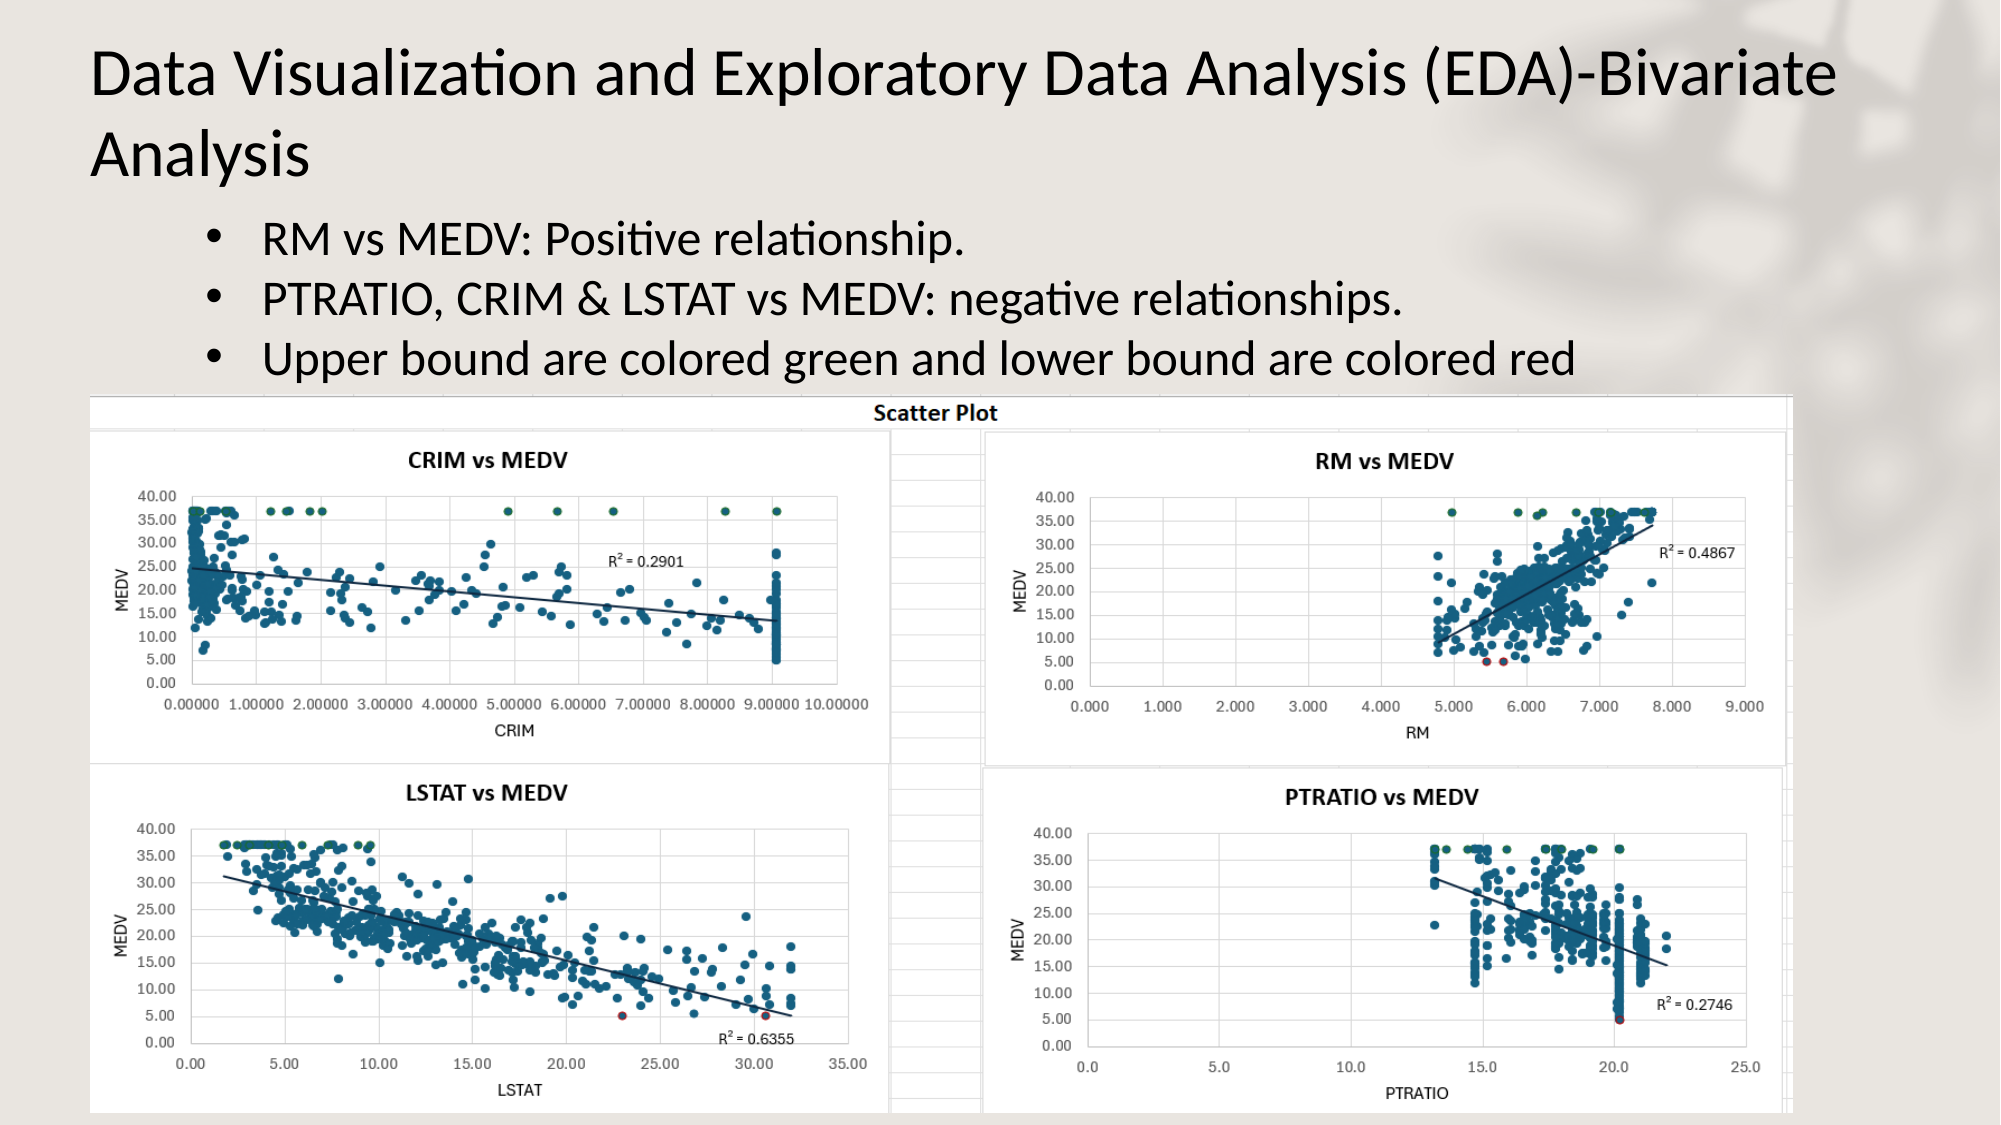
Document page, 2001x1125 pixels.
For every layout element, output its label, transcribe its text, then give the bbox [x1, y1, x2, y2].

title Data Visualization and Exploratory Data Analysis (EDA)-Bivariate Analysis [75, 19, 1946, 199]
picture [90, 394, 1793, 1113]
text_box RM vs MEDV: Positive relationship. PTRATIO, CRIM & LSTAT vs MEDV: negative relationships. Upper bound are colored green and lower bound are colored red [190, 198, 1655, 393]
